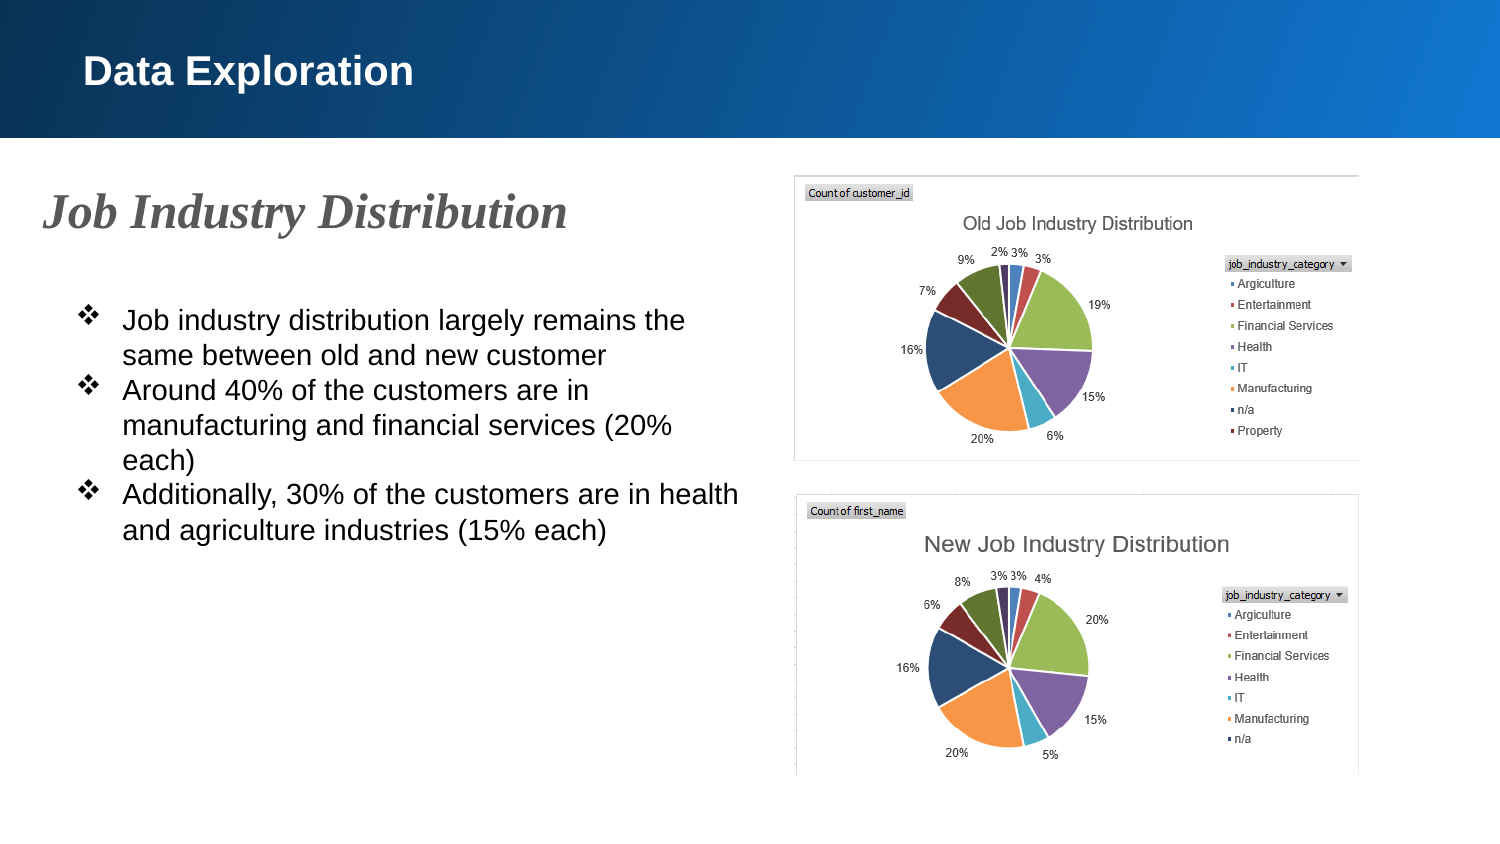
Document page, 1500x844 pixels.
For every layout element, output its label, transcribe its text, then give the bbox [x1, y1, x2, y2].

text_box Data Exploration [68, 36, 822, 101]
picture [794, 493, 1359, 775]
text_box [0, 0, 1500, 138]
list Job Industry Distribution [8, 153, 770, 230]
picture [794, 175, 1359, 461]
text_box Job industry distribution largely remains the same between old and new customer Around 40% of the customers are in manufacturing and financial services (20% each) Additionally, 30% of the customers are in health and agriculture industries (15% each) [68, 293, 750, 554]
